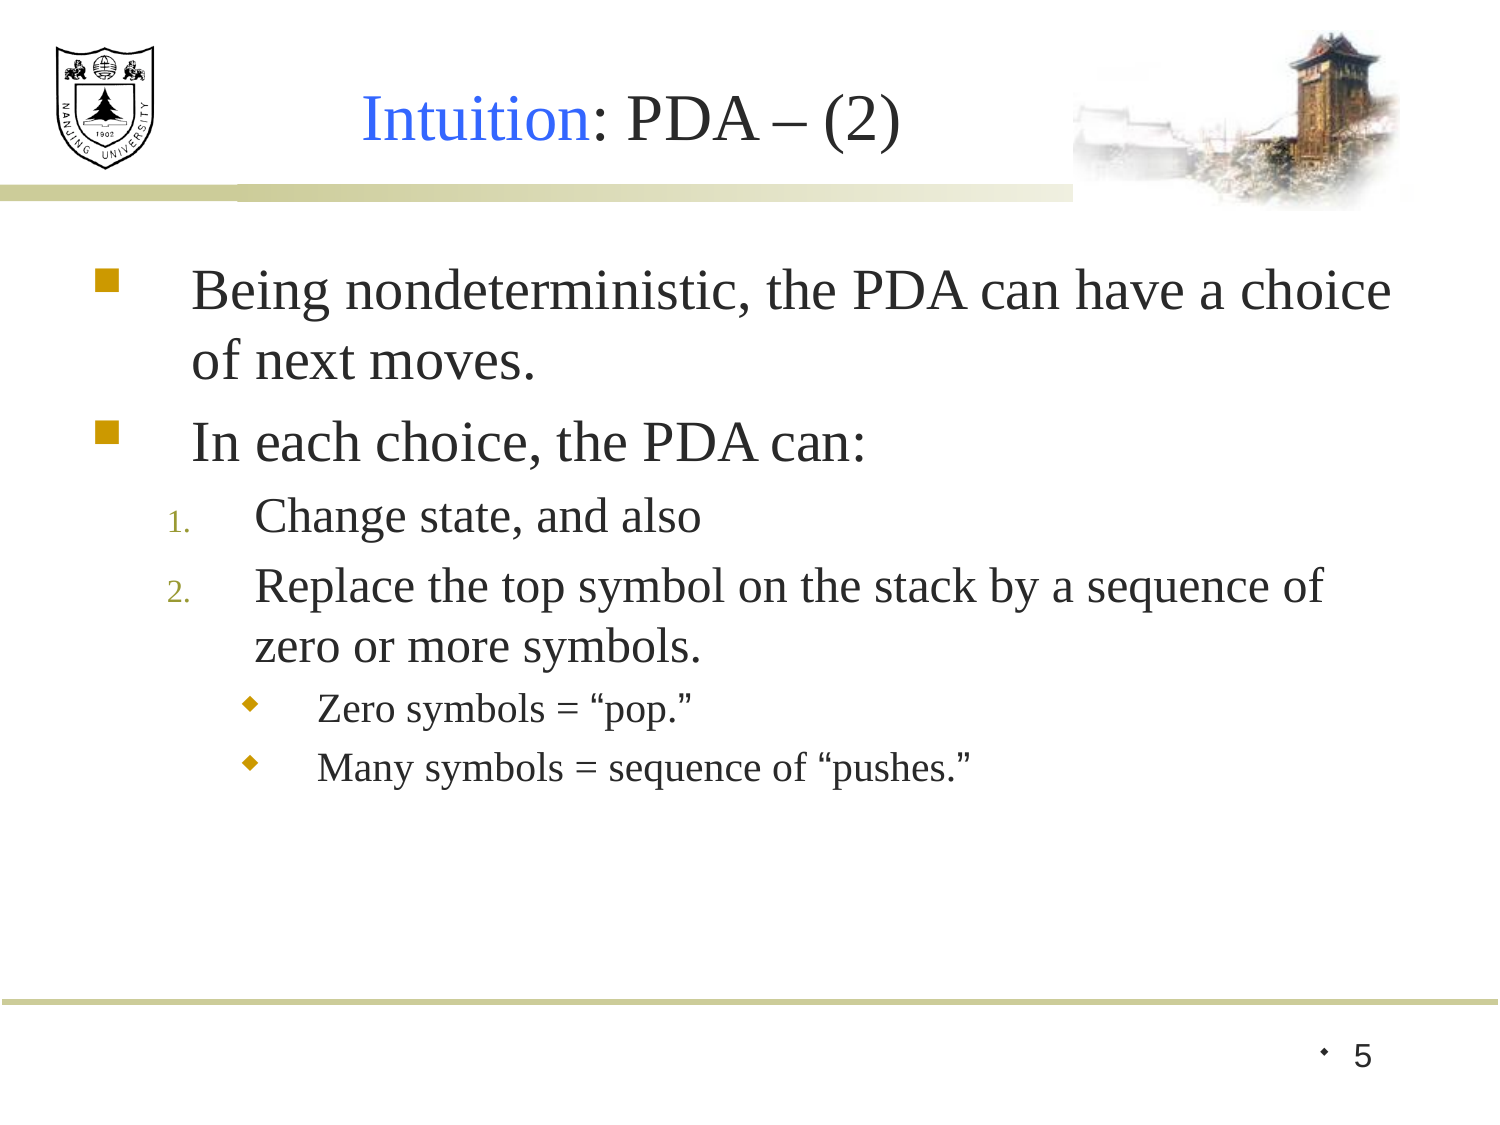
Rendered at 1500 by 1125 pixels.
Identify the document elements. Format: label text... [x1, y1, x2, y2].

picture [2, 999, 1498, 1005]
picture [50, 42, 160, 173]
title Intuition: PDA – (2) [171, 66, 1093, 161]
slide_number 5 [1234, 1030, 1388, 1107]
list Being nondeterministic, the PDA can have a choice of next moves. In each choice, the PDA can: Change state, and also Replace the top symbol on the stack by a sequence of zero or more symbols. Zero symbols = “pop.” Many symbols = sequence of “pushes.” [76, 243, 1413, 965]
picture [1073, 30, 1400, 211]
